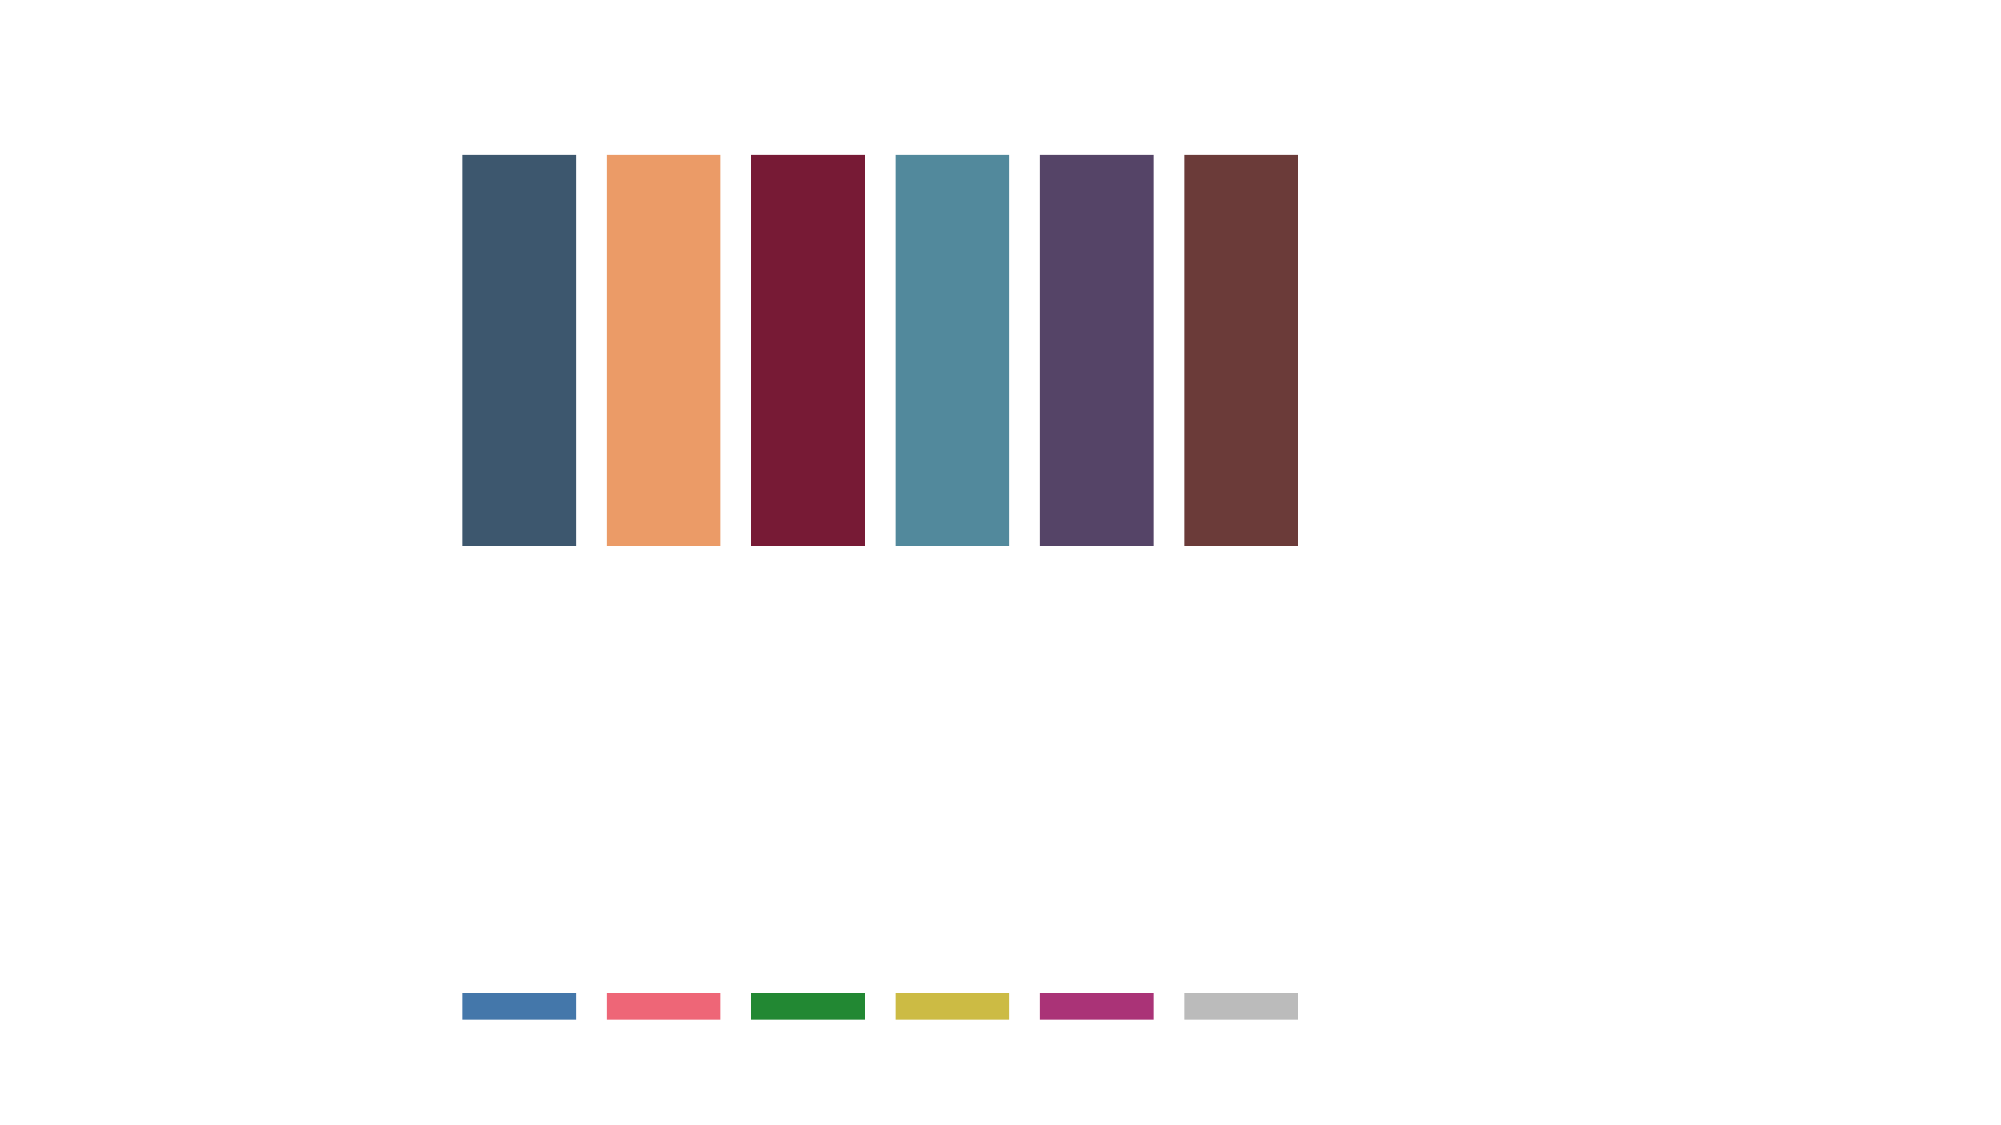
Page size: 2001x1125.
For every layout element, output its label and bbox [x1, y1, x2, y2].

text_box [1039, 154, 1154, 546]
text_box [1184, 154, 1298, 546]
text_box [895, 993, 1010, 1020]
text_box [1184, 993, 1298, 1020]
text_box [1039, 993, 1154, 1020]
text_box [895, 154, 1010, 546]
text_box [606, 993, 721, 1020]
text_box [751, 993, 865, 1020]
text_box [606, 154, 721, 546]
text_box [462, 154, 577, 546]
text_box [751, 154, 865, 546]
text_box [462, 993, 577, 1020]
